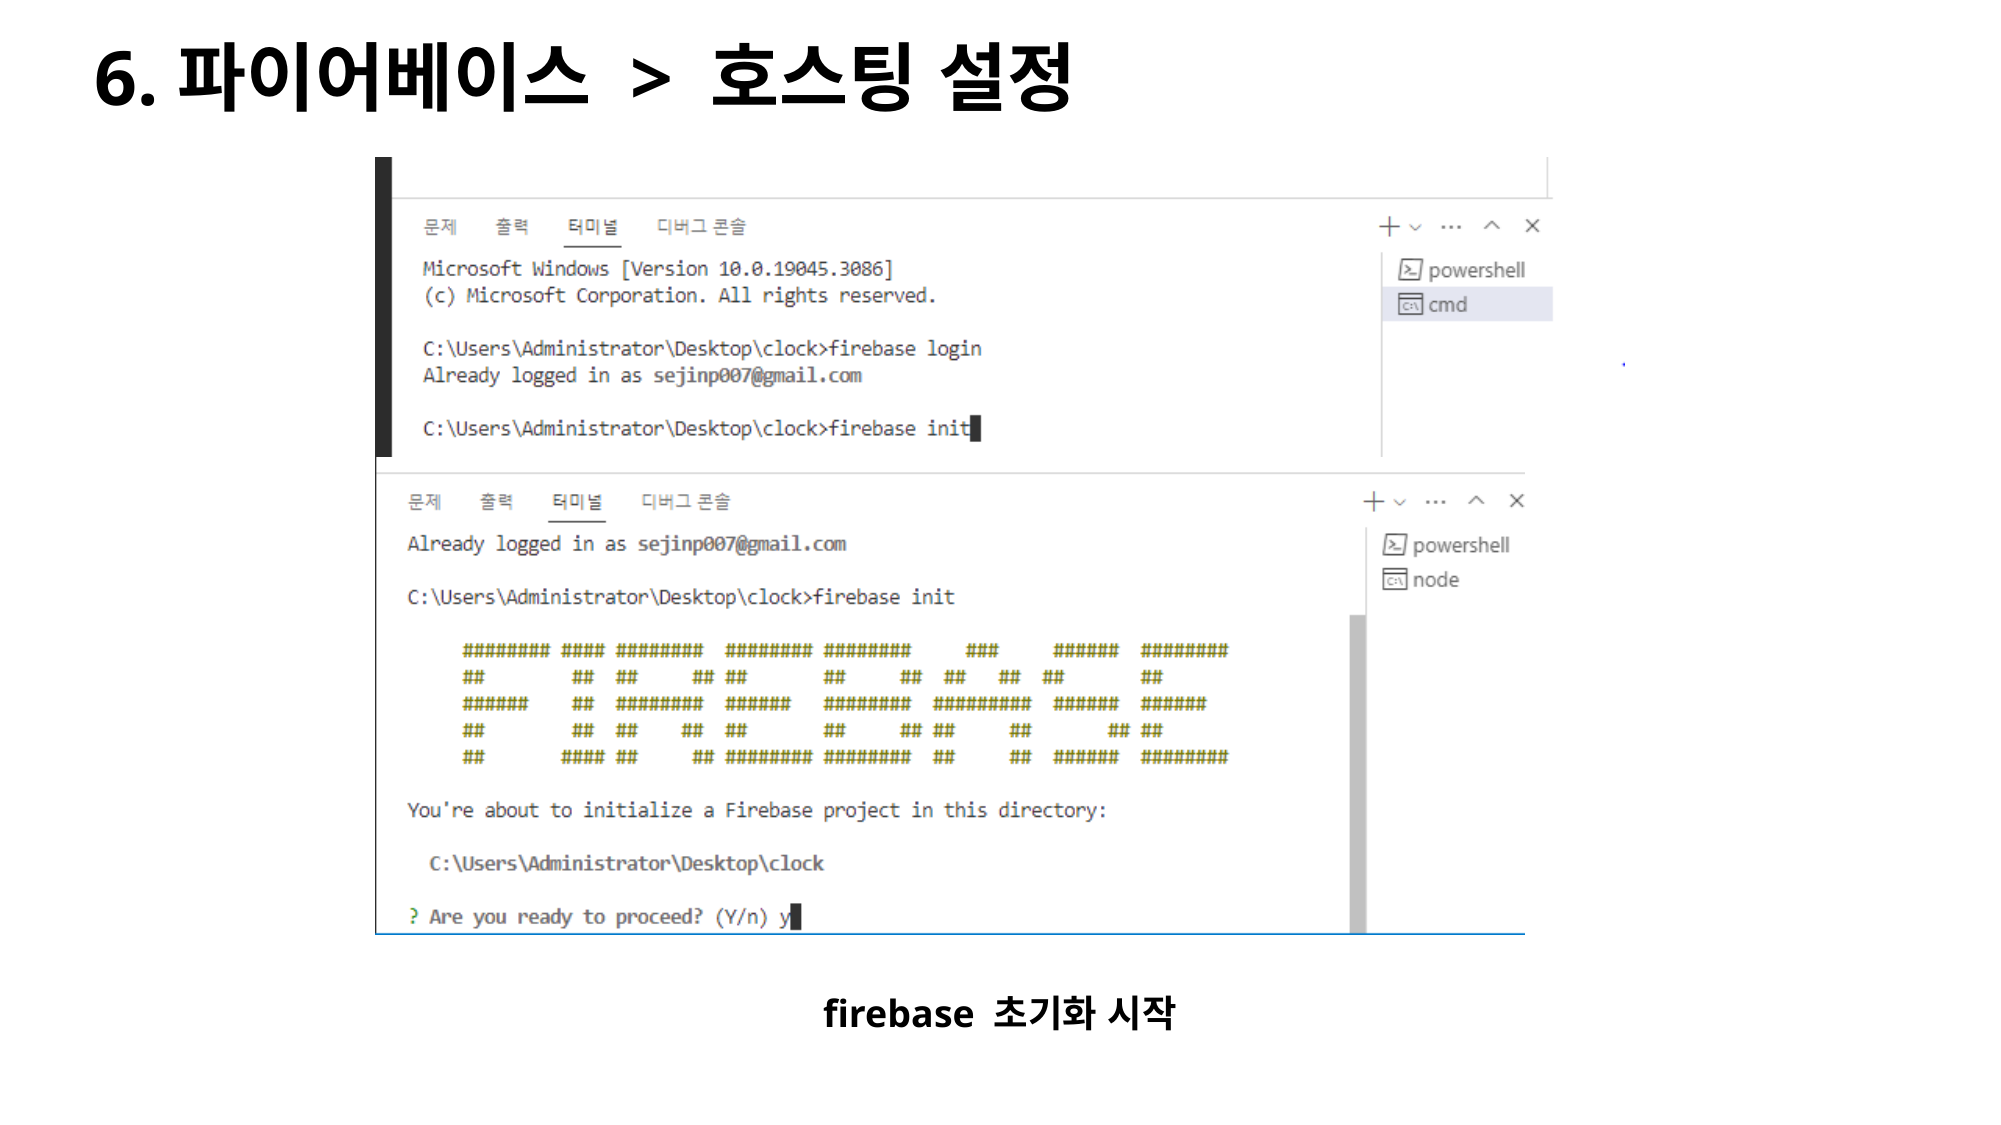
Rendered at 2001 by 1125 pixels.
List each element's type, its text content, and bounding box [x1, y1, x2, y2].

text_box 6.파이어베이스 > 호스팅 설정 [80, 23, 1232, 128]
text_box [374, 157, 1625, 935]
text_box firebase 초기화 시작 [405, 983, 1595, 1043]
